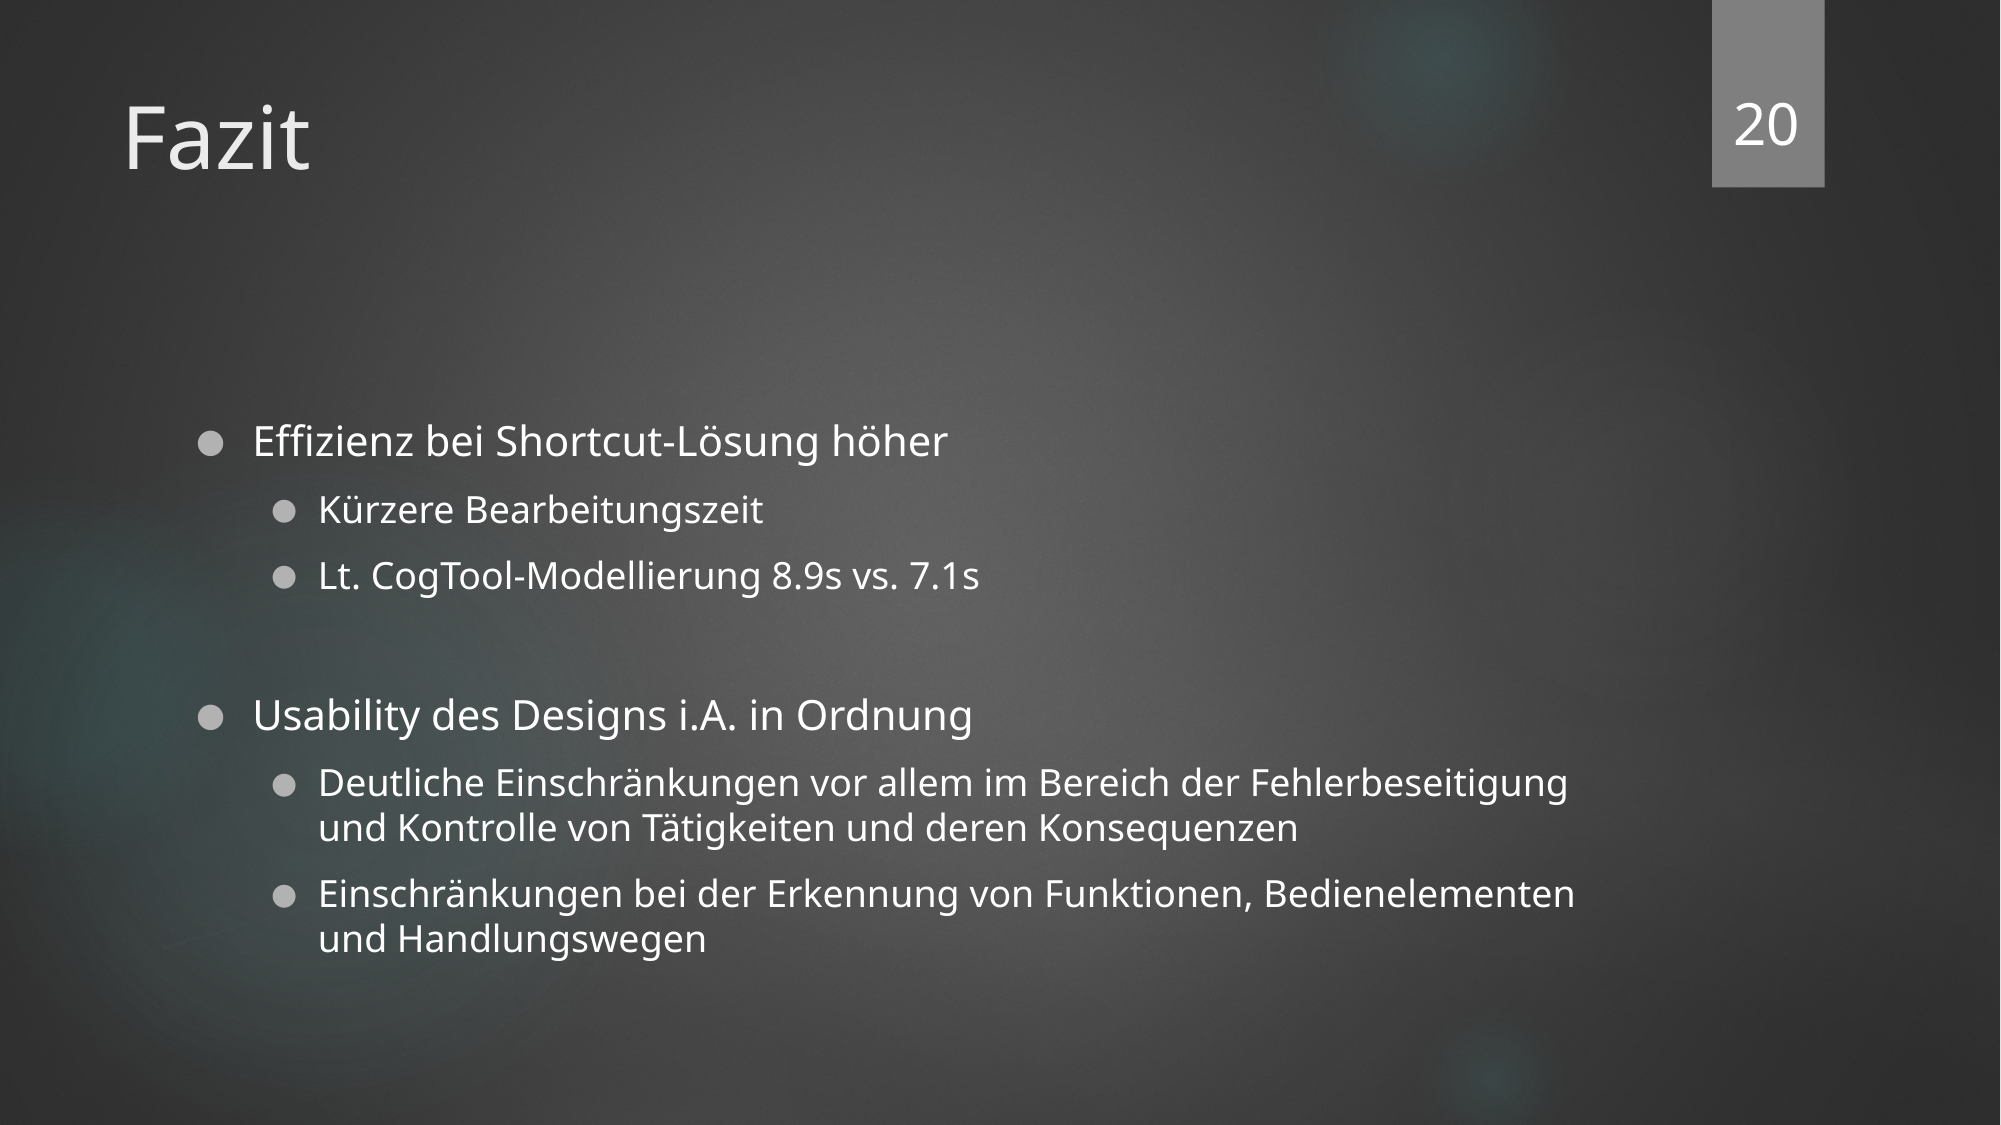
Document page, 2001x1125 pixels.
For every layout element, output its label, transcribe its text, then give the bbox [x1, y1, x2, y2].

slide_number ‹#› [1698, 48, 1836, 175]
list Effizienz bei Shortcut-Lösung höher Kürzere Bearbeitungszeit Lt. CogTool-Modellierung 8.9s vs. 7.1s Usability des Designs i.A. in Ordnung Deutliche Einschränkungen vor allem im Bereich der Fehlerbeseitigung und Kontrolle von Tätigkeiten und deren Konsequenzen Einschränkungen bei der Erkennung von Funktionen, Bedienelementen und Handlungswegen [181, 336, 1649, 1025]
title Fazit [106, 74, 1649, 304]
picture [0, 0, 2001, 1125]
